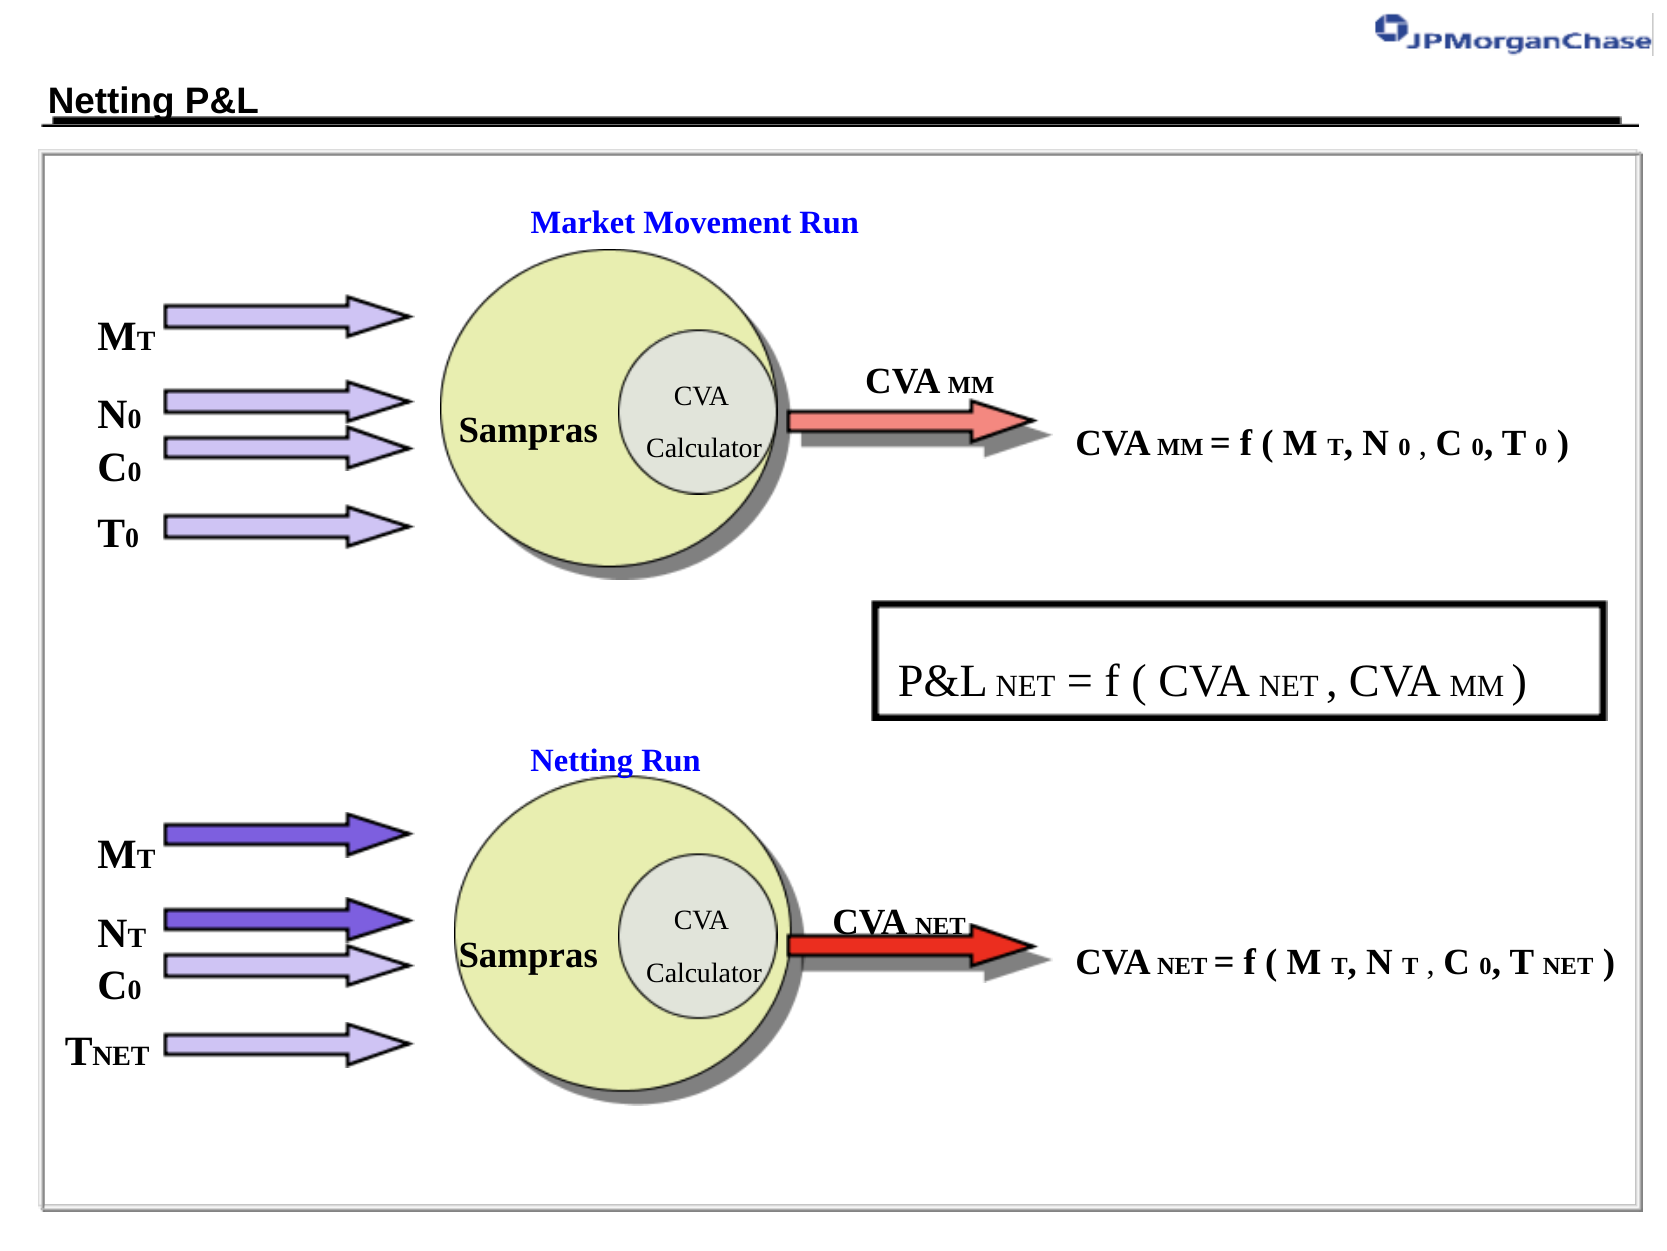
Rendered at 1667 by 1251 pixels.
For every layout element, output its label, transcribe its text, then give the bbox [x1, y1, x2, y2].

picture [41, 116, 1640, 127]
picture [37, 148, 1643, 1212]
text_box Netting P&L [41, 69, 1571, 122]
picture [1374, 13, 1655, 56]
